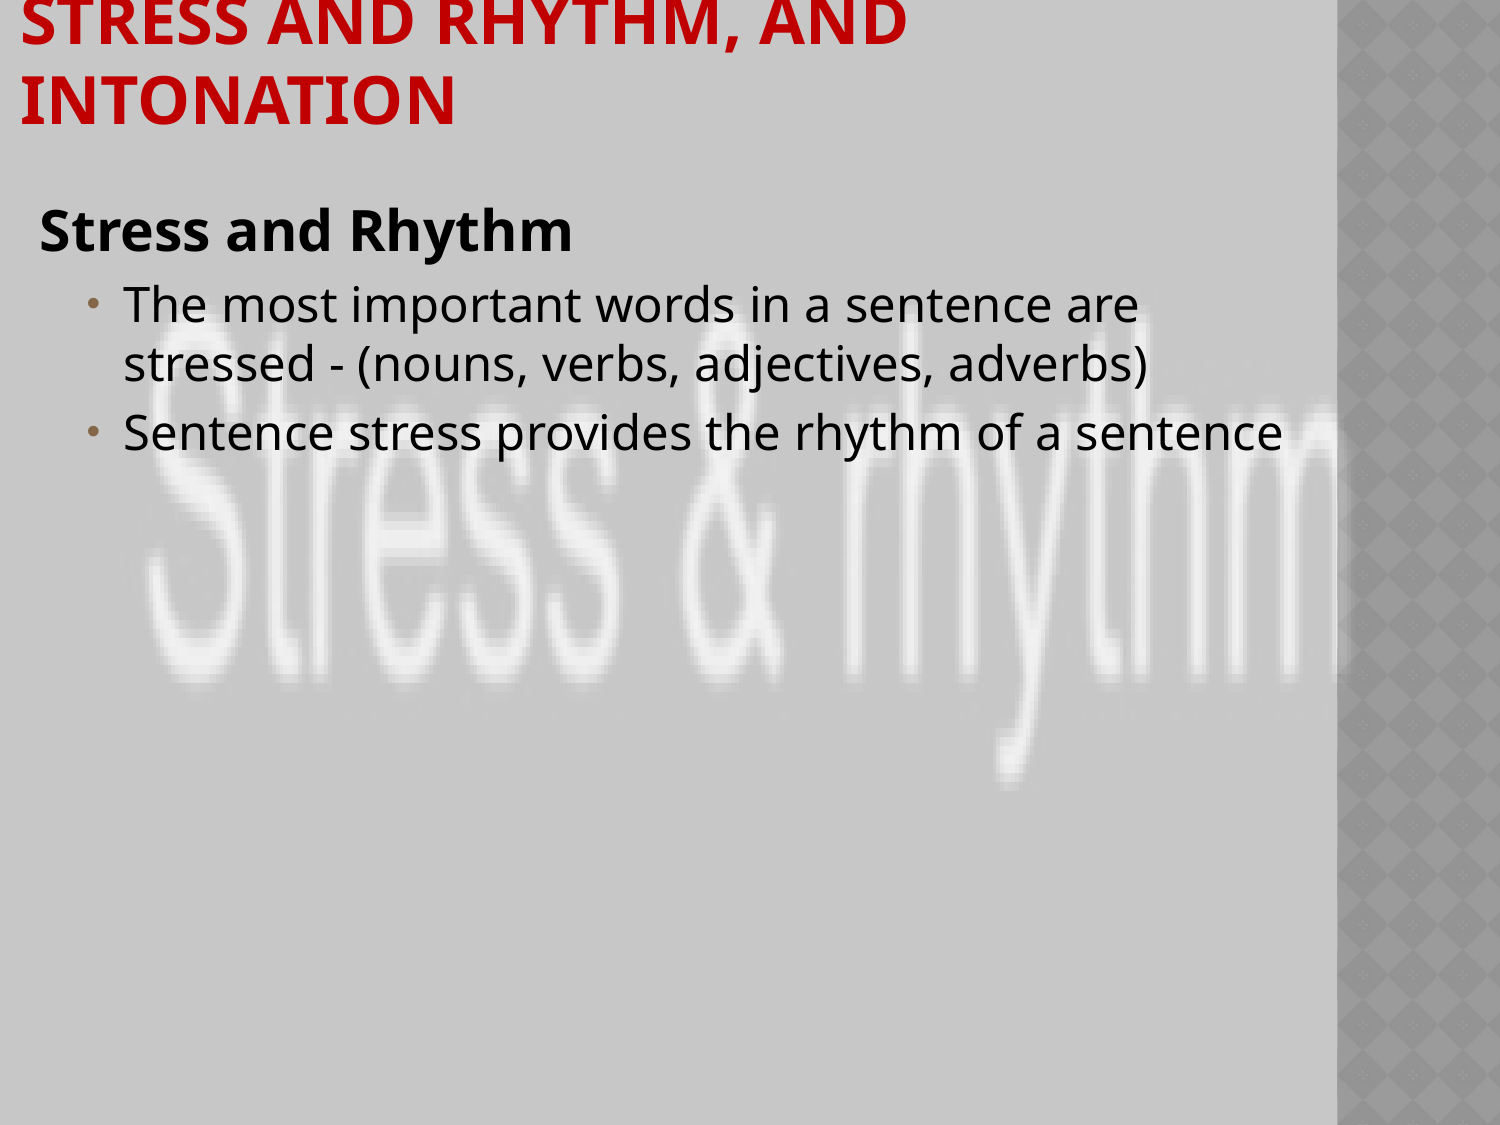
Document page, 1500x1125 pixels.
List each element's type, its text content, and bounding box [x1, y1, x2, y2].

title Stress and rhythm, and intonation [12, 62, 1313, 138]
list Stress and Rhythm The most important words in a sentence are stressed - (nouns, verbs, adjectives, adverbs) Sentence stress provides the rhythm of a sentence [24, 187, 1300, 488]
